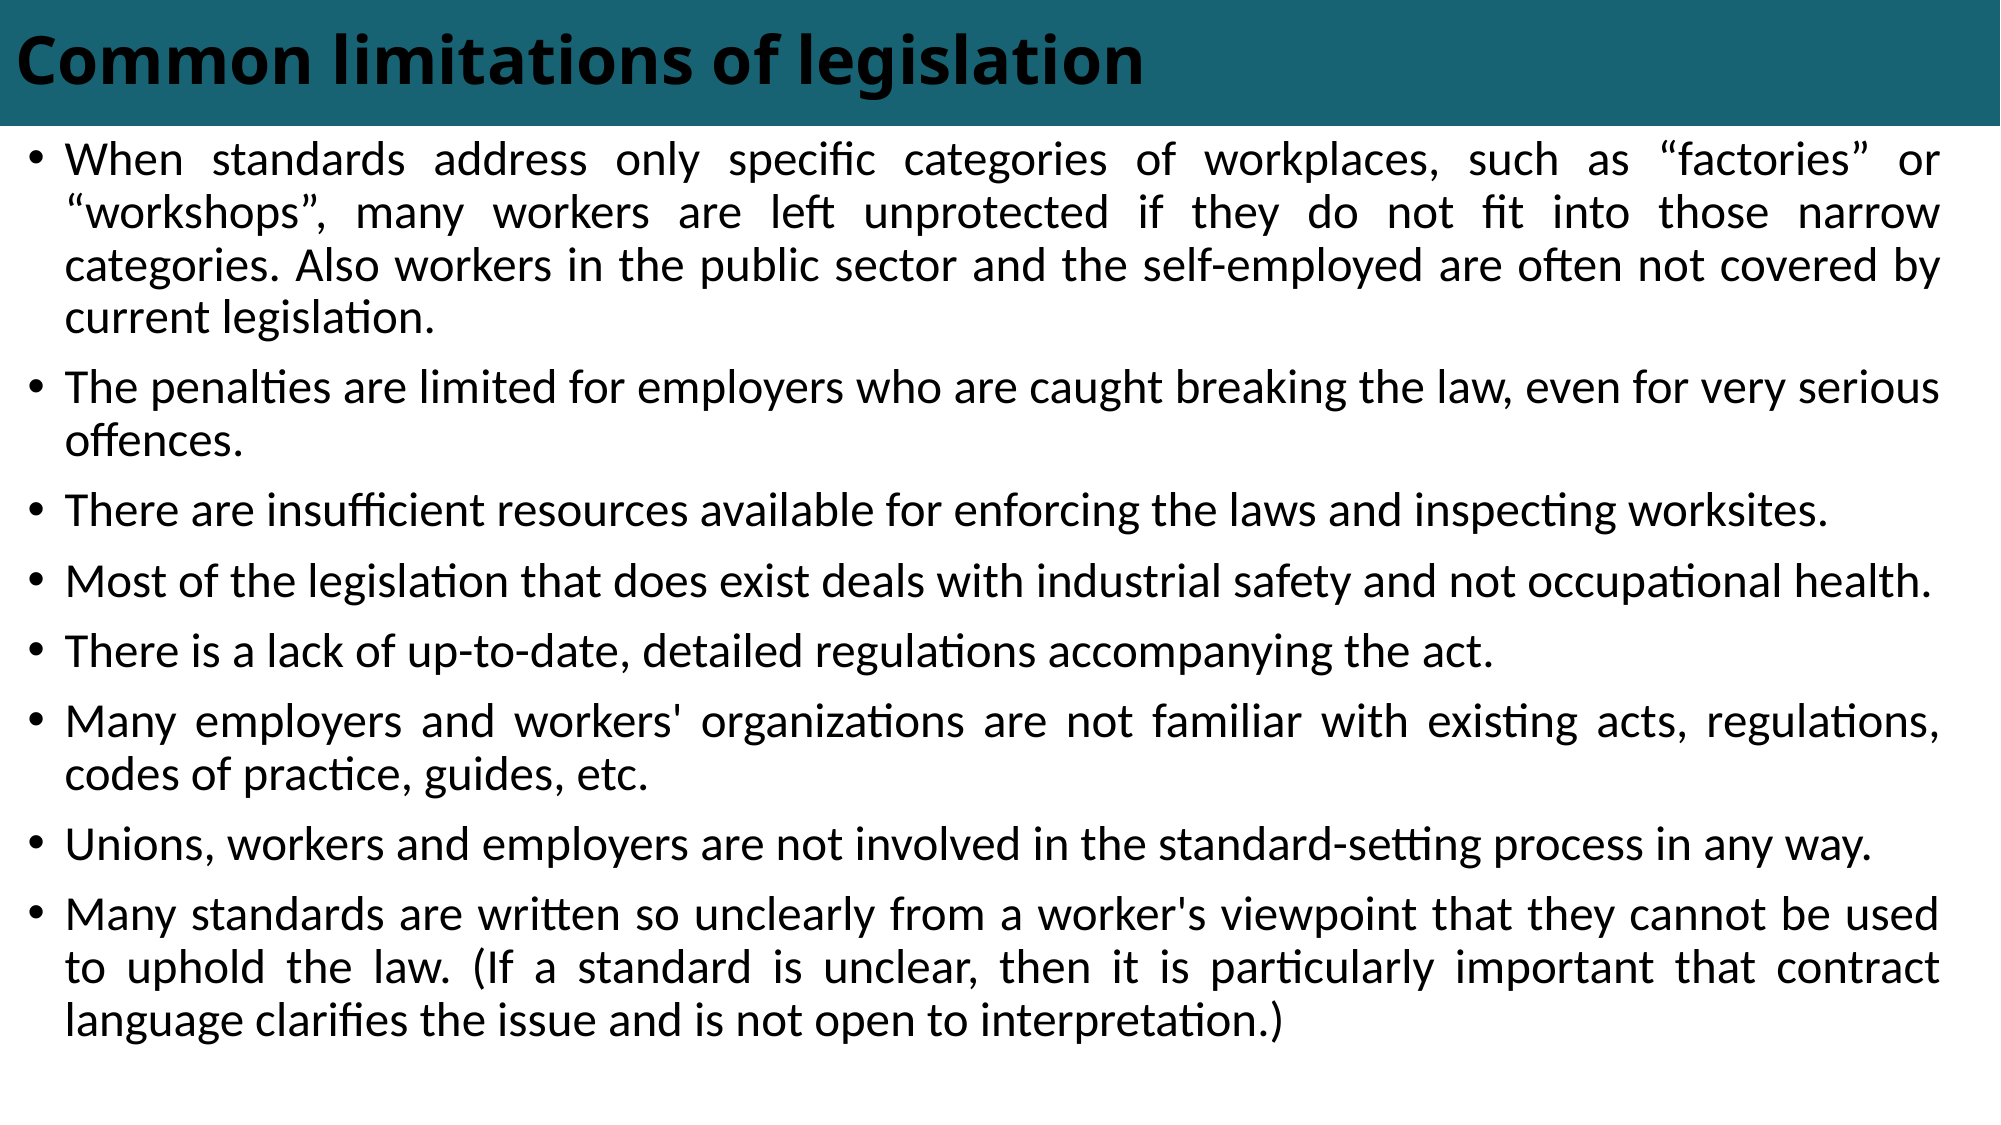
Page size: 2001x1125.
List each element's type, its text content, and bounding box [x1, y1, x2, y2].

title Common limitations of legislation [0, 0, 2000, 126]
list When standards address only specific categories of workplaces, such as “factories” or “workshops”, many workers are left unprotected if they do not fit into those narrow categories. Also workers in the public sector and the self-employed are often not covered by current legislation. The penalties are limited for employers who are caught breaking the law, even for very serious offences. There are insufficient resources available for enforcing the laws and inspecting worksites. Most of the legislation that does exist deals with industrial safety and not occupational health. There is a lack of up-to-date, detailed regulations accompanying the act. Many employers and workers' organizations are not familiar with existing acts, regulations, codes of practice, guides, etc. Unions, workers and employers are not involved in the standard-setting process in any way. Many standards are written so unclearly from a worker's viewpoint that they cannot be used to uphold the law. (If a standard is unclear, then it is particularly important that contract language clarifies the issue and is not open to interpretation.) [12, 125, 1959, 1095]
